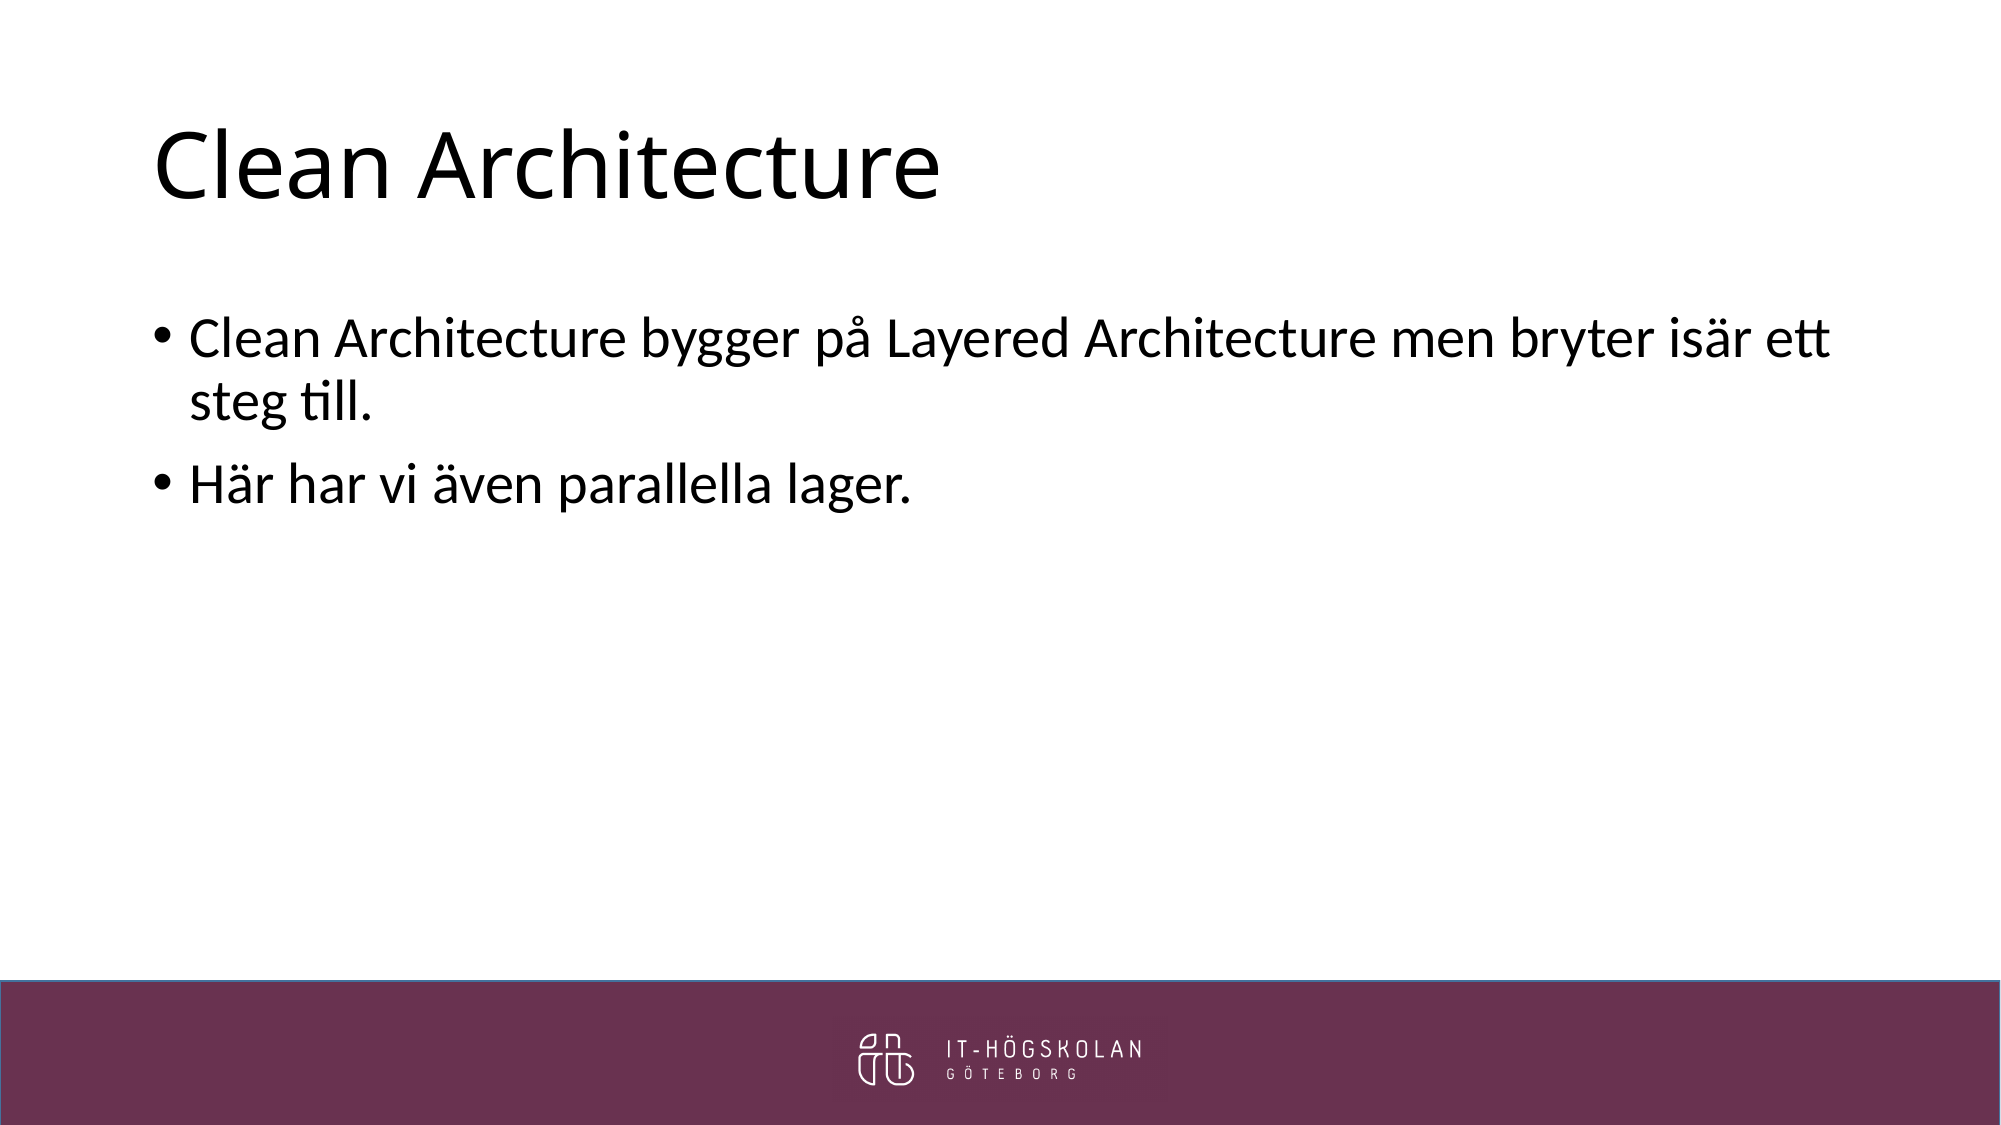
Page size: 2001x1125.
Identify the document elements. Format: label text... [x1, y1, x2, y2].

list Clean Architecture bygger på Layered Architecture men bryter isär ett steg till. Här har vi även parallella lager. [137, 299, 1863, 1014]
title Clean Architecture [137, 59, 1863, 278]
picture [832, 1016, 1168, 1102]
